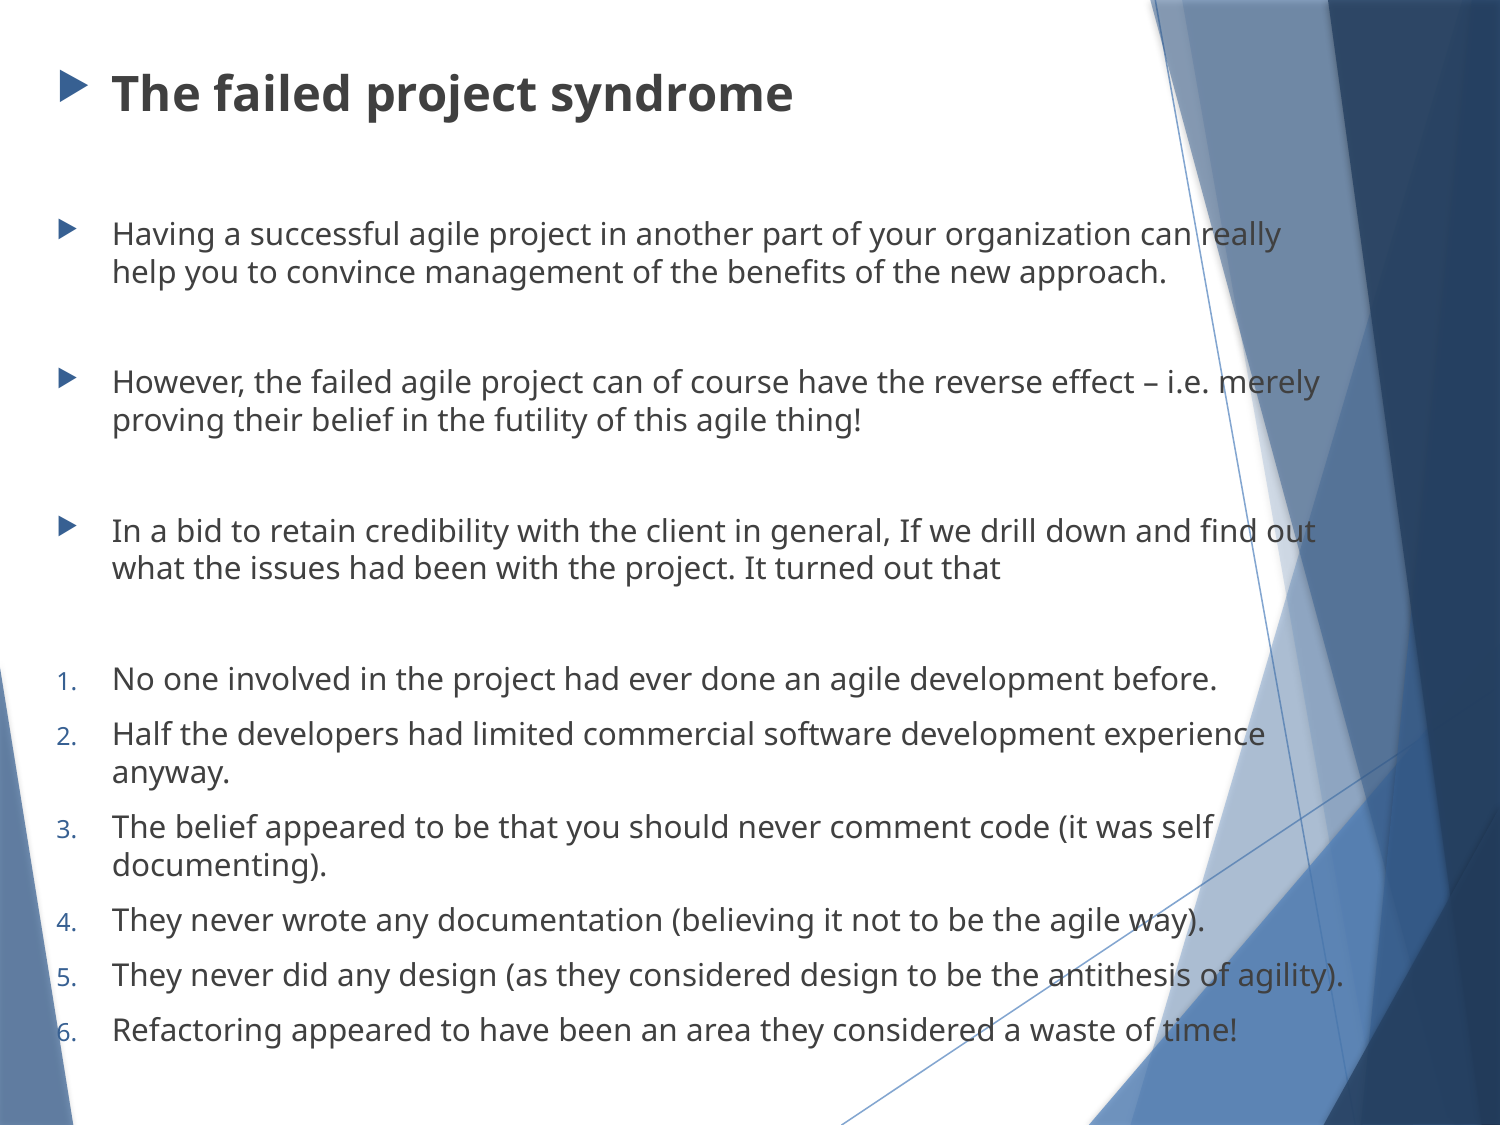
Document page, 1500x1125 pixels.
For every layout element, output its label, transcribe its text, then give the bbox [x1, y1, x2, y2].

list The failed project syndrome Having a successful agile project in another part of your organization can really help you to convince management of the benefits of the new approach. However, the failed agile project can of course have the reverse effect – i.e. merely proving their belief in the futility of this agile thing! In a bid to retain credibility with the client in general, If we drill down and find out what the issues had been with the project. It turned out that No one involved in the project had ever done an agile development before. Half the developers had limited commercial software development experience anyway. The belief appeared to be that you should never comment code (it was self documenting). They never wrote any documentation (believing it not to be the agile way). They never did any design (as they considered design to be the antithesis of agility). Refactoring appeared to have been an area they considered a waste of time! [41, 54, 1365, 1083]
